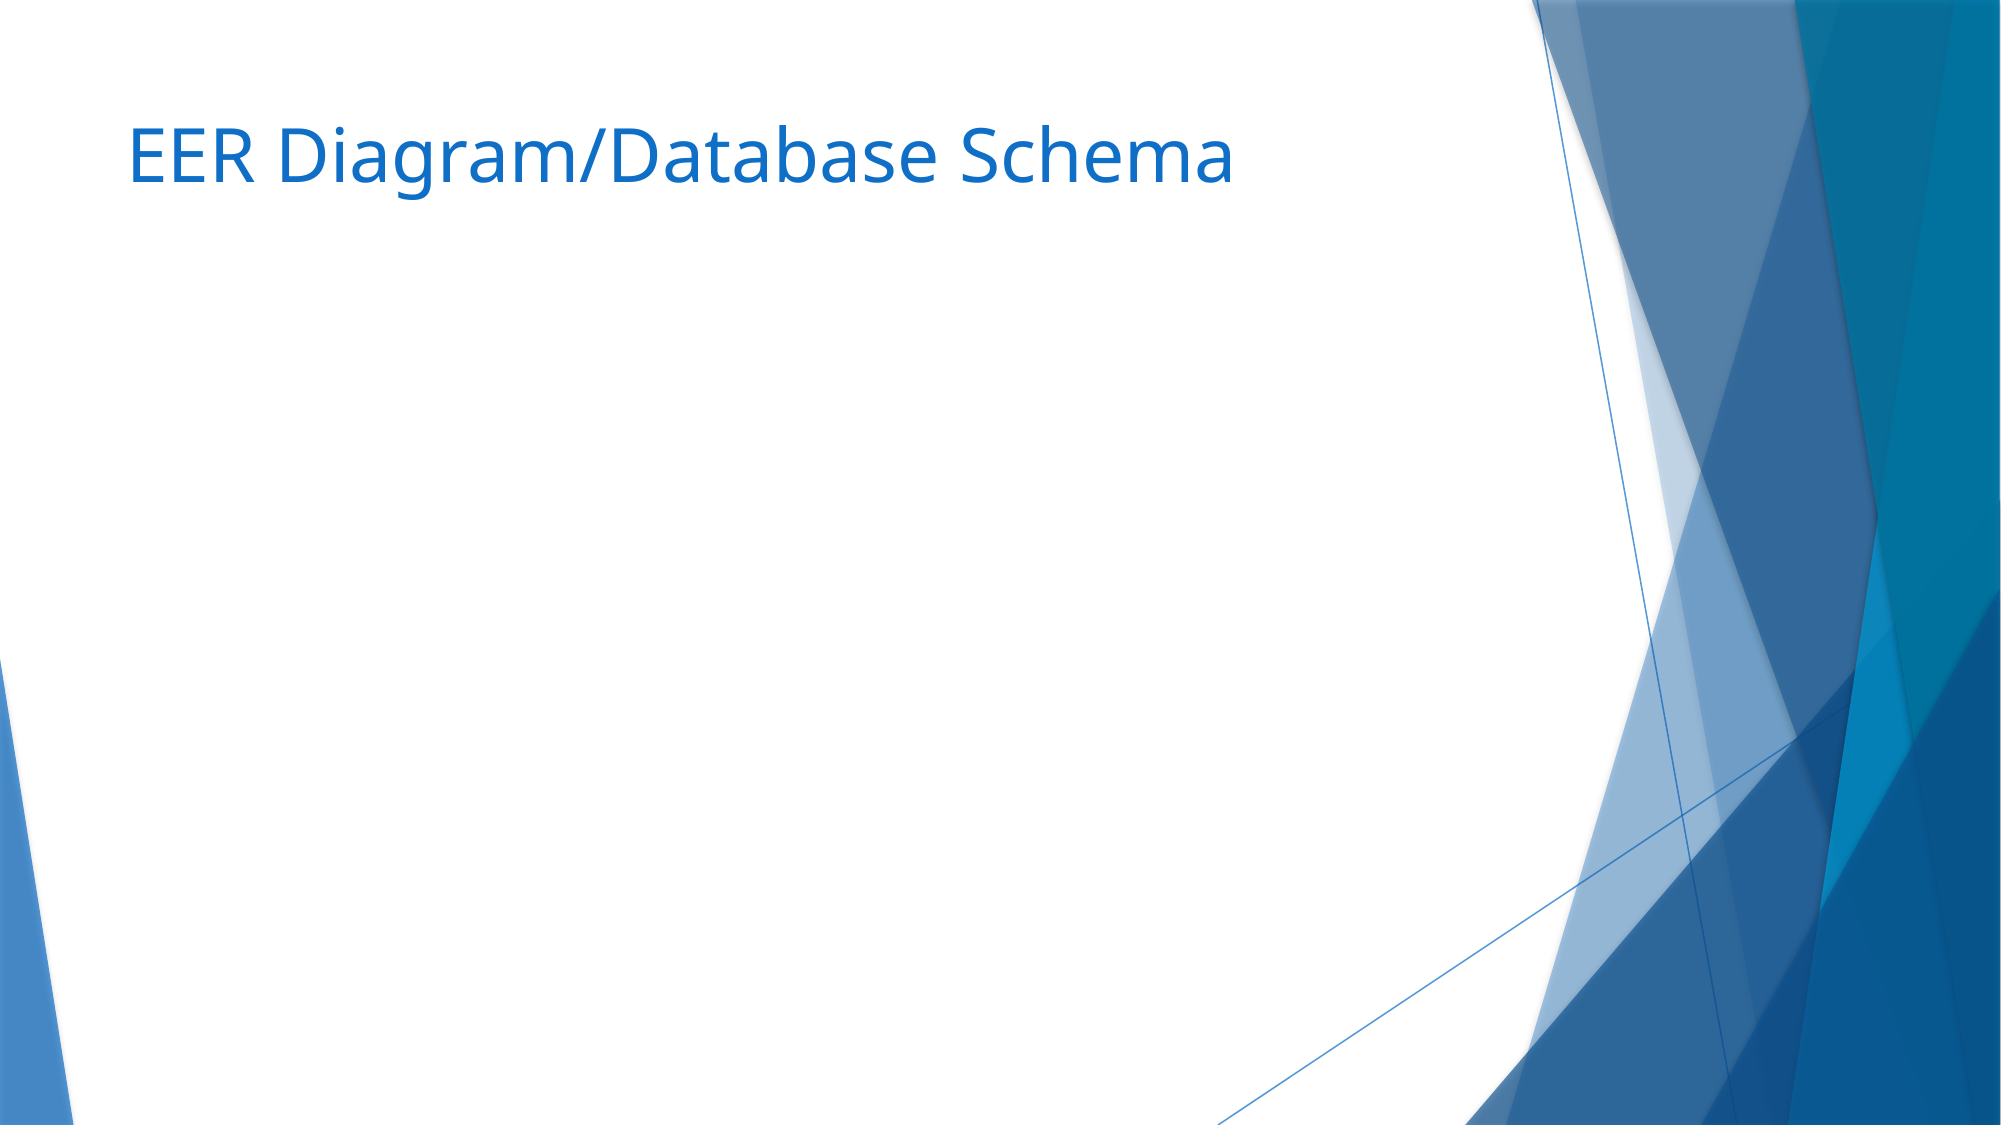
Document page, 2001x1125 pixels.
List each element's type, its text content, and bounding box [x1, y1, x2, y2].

title EER Diagram/Database Schema [111, 99, 1522, 317]
